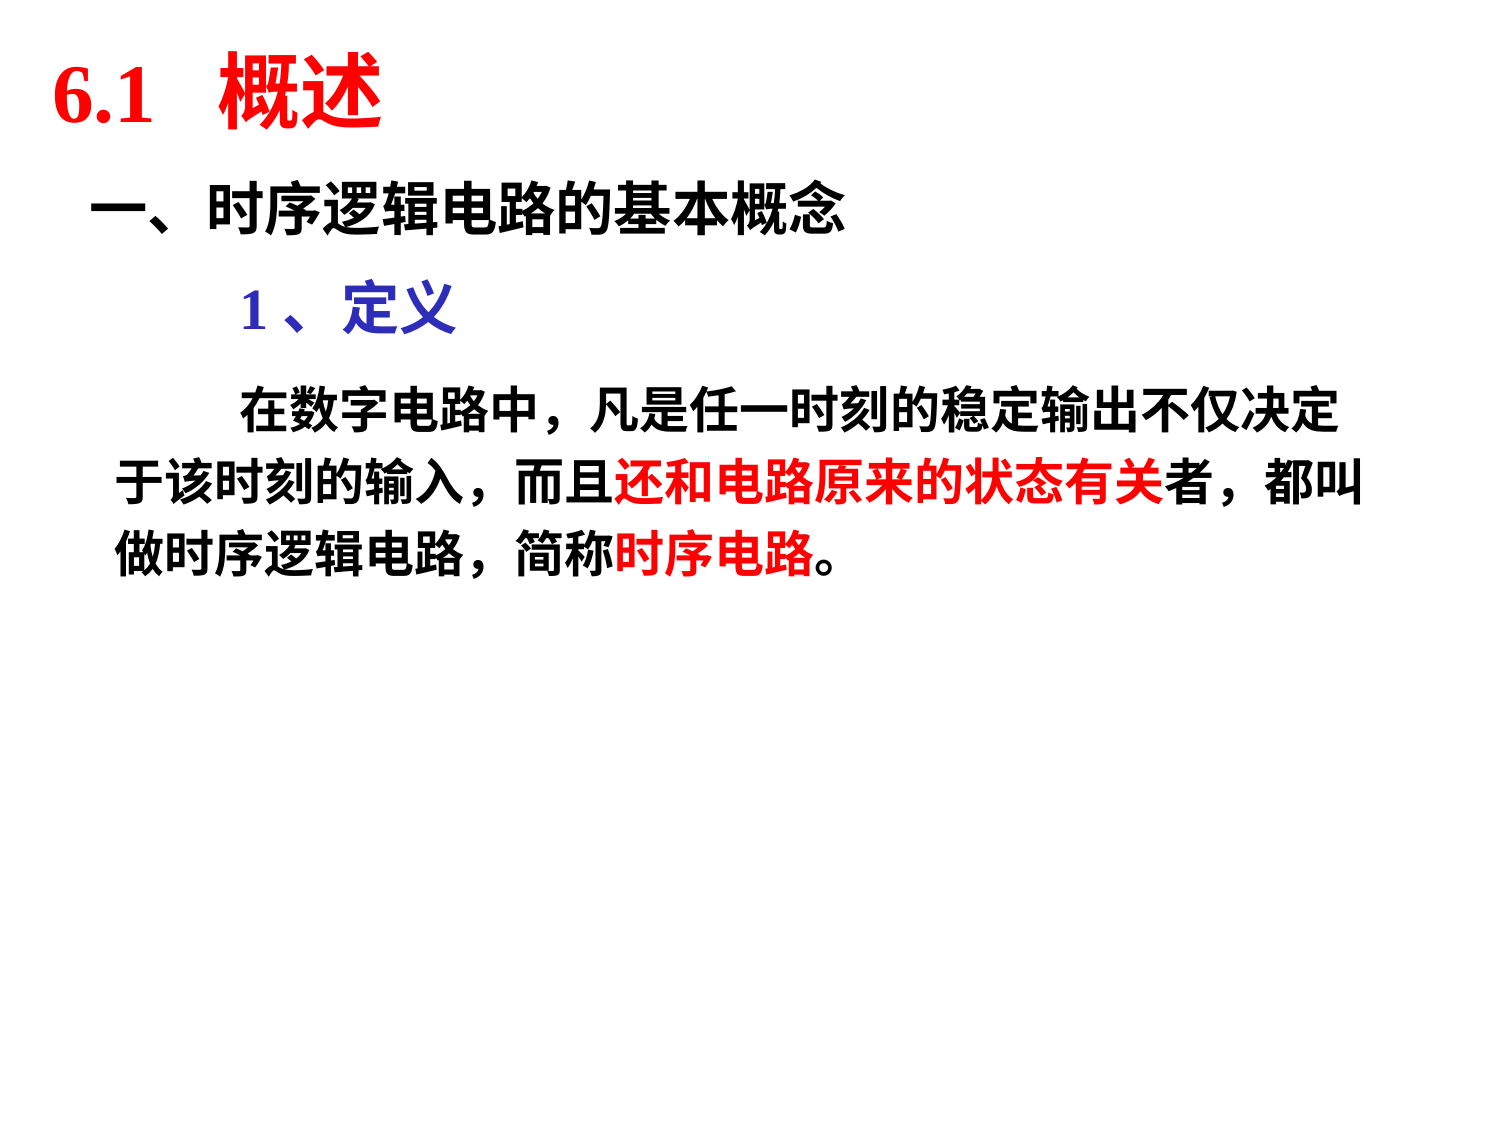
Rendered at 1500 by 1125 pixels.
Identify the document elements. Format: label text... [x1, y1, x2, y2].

text_box 6.1 概述 [37, 32, 917, 147]
text_box 一、时序逻辑电路的基本概念 [75, 164, 1250, 250]
text_box 1、定义 在数字电路中，凡是任一时刻的稳定输出不仅决定于该时刻的输入，而且还和电路原来的状态有关者，都叫做时序逻辑电路，简称时序电路。 [99, 249, 1400, 590]
